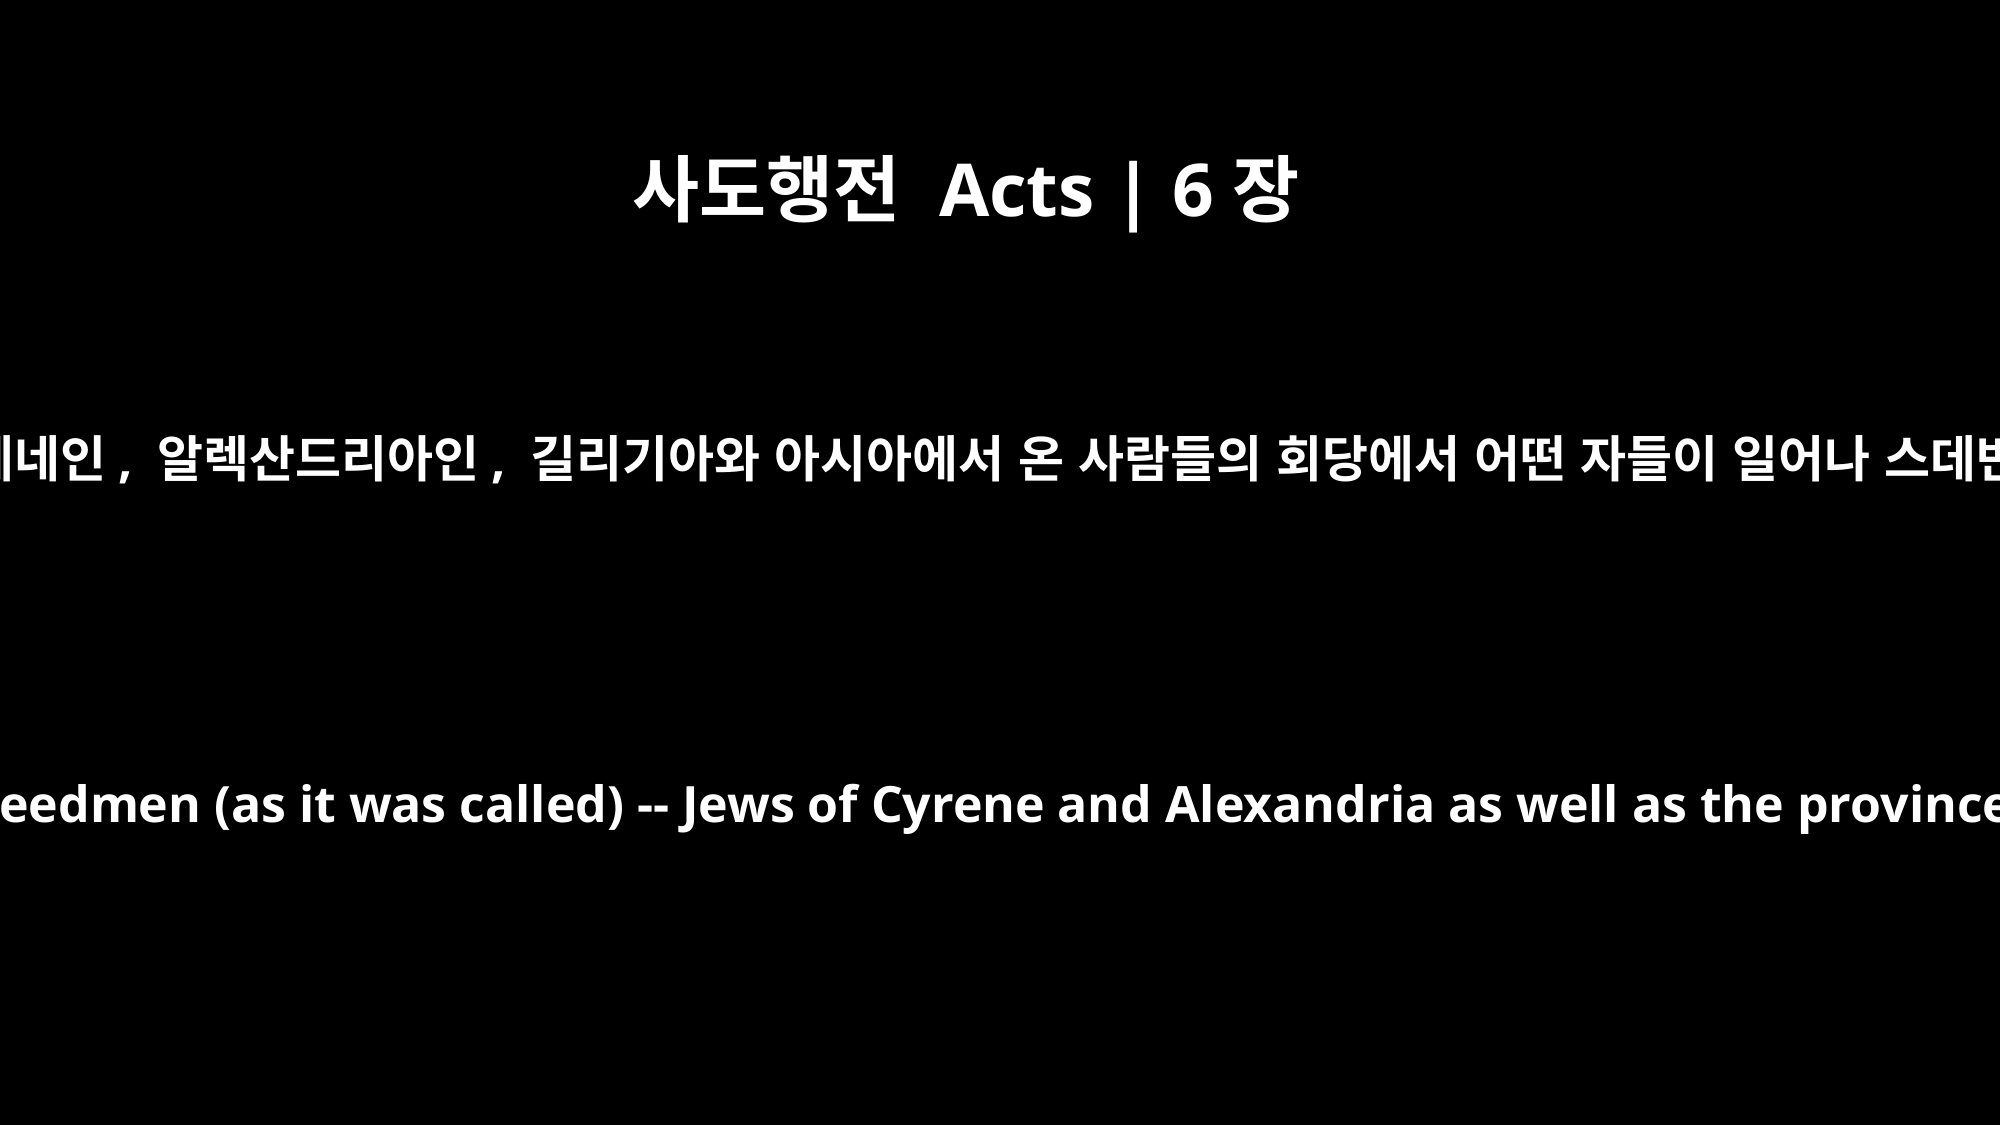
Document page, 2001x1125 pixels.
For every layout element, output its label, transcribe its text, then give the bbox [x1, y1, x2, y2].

text_box 사도행전 Acts | 6장 [617, 136, 1315, 239]
text_box Opposition arose, however, from members of the Synagogue of the Freedmen (as it was called) -- Jews of Cyrene and Alexandria as well as the provinces of Cilicia and Asia. These men began to argue with Stephen, [0, 764, 2000, 840]
text_box 9 이른 바 자유민들 즉 구레네인, 알렉산드리아인, 길리기아와 아시아에서 온 사람들의 회당에서 어떤 자들이 일어나 스데반과 더불어 논쟁할새 [0, 359, 2000, 495]
